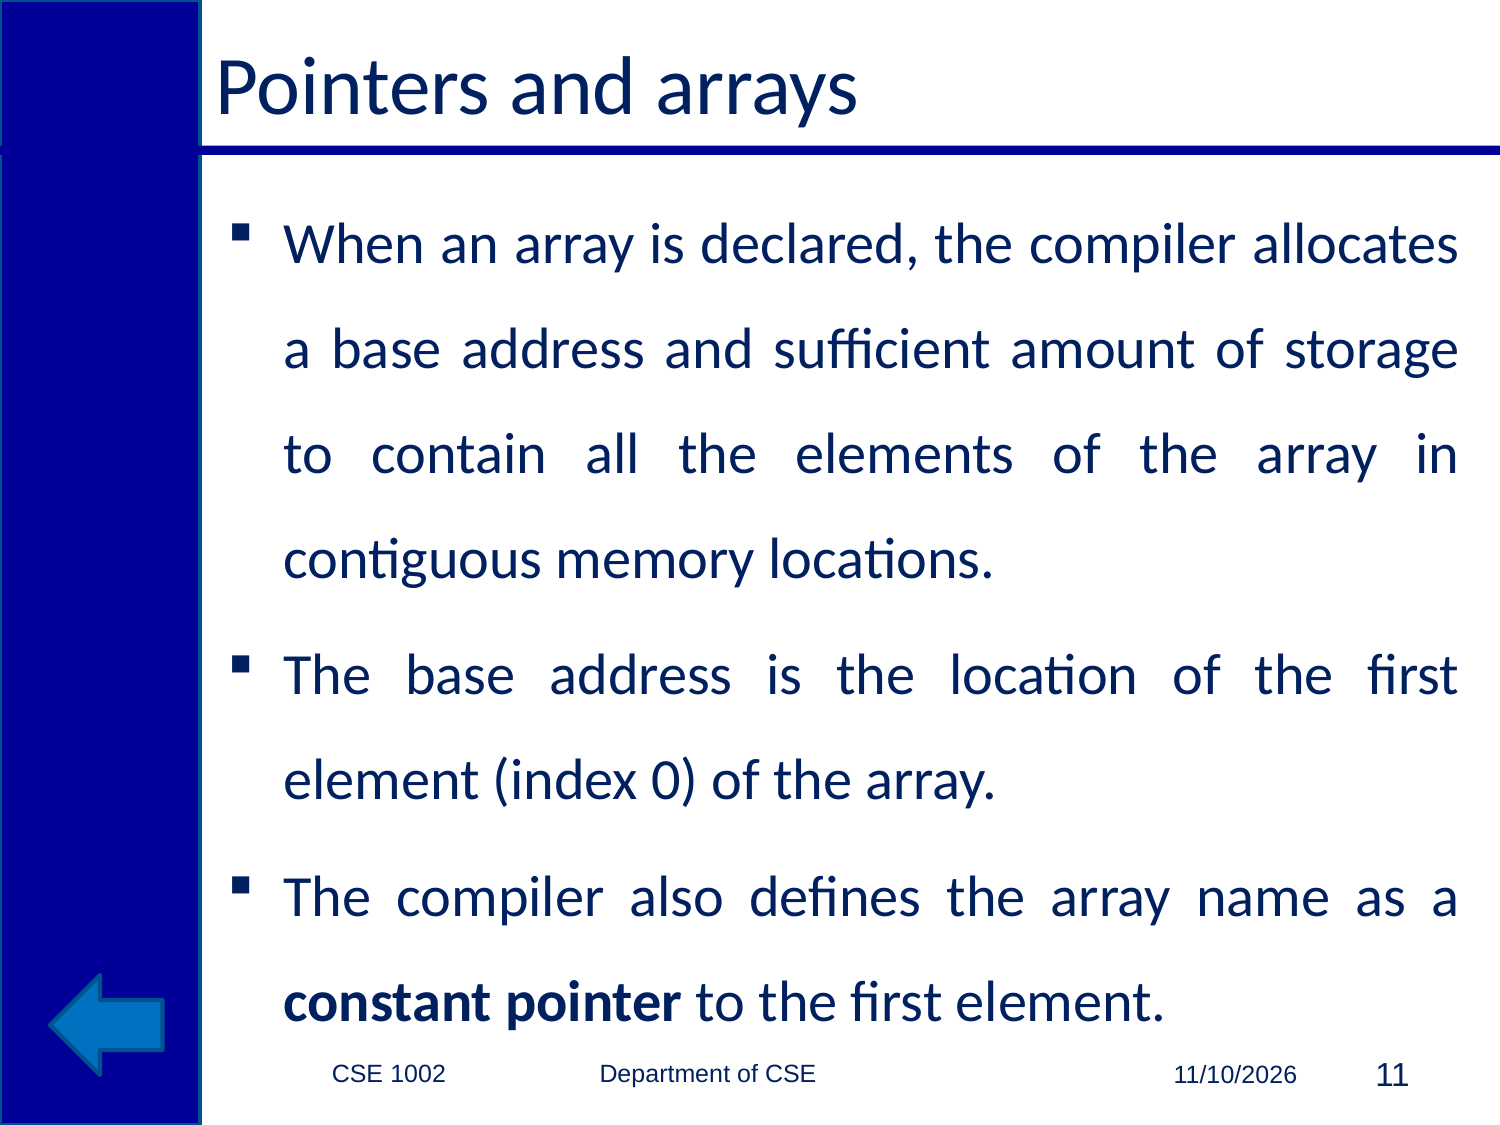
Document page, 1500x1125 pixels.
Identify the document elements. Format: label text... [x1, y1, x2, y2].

text_box [47, 973, 165, 1077]
slide_number 11 [1312, 1042, 1425, 1103]
footer CSE 1002 Department of CSE [212, 1042, 938, 1103]
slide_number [1050, 1043, 1313, 1104]
list When an array is declared, the compiler allocates a base address and sufficient amount of storage to contain all the elements of the array in contiguous memory locations. The base address is the location of the first element (index 0) of the array. The compiler also defines the array name as a constant pointer to the first element. [212, 162, 1475, 993]
title Pointers and arrays [200, 24, 1375, 138]
